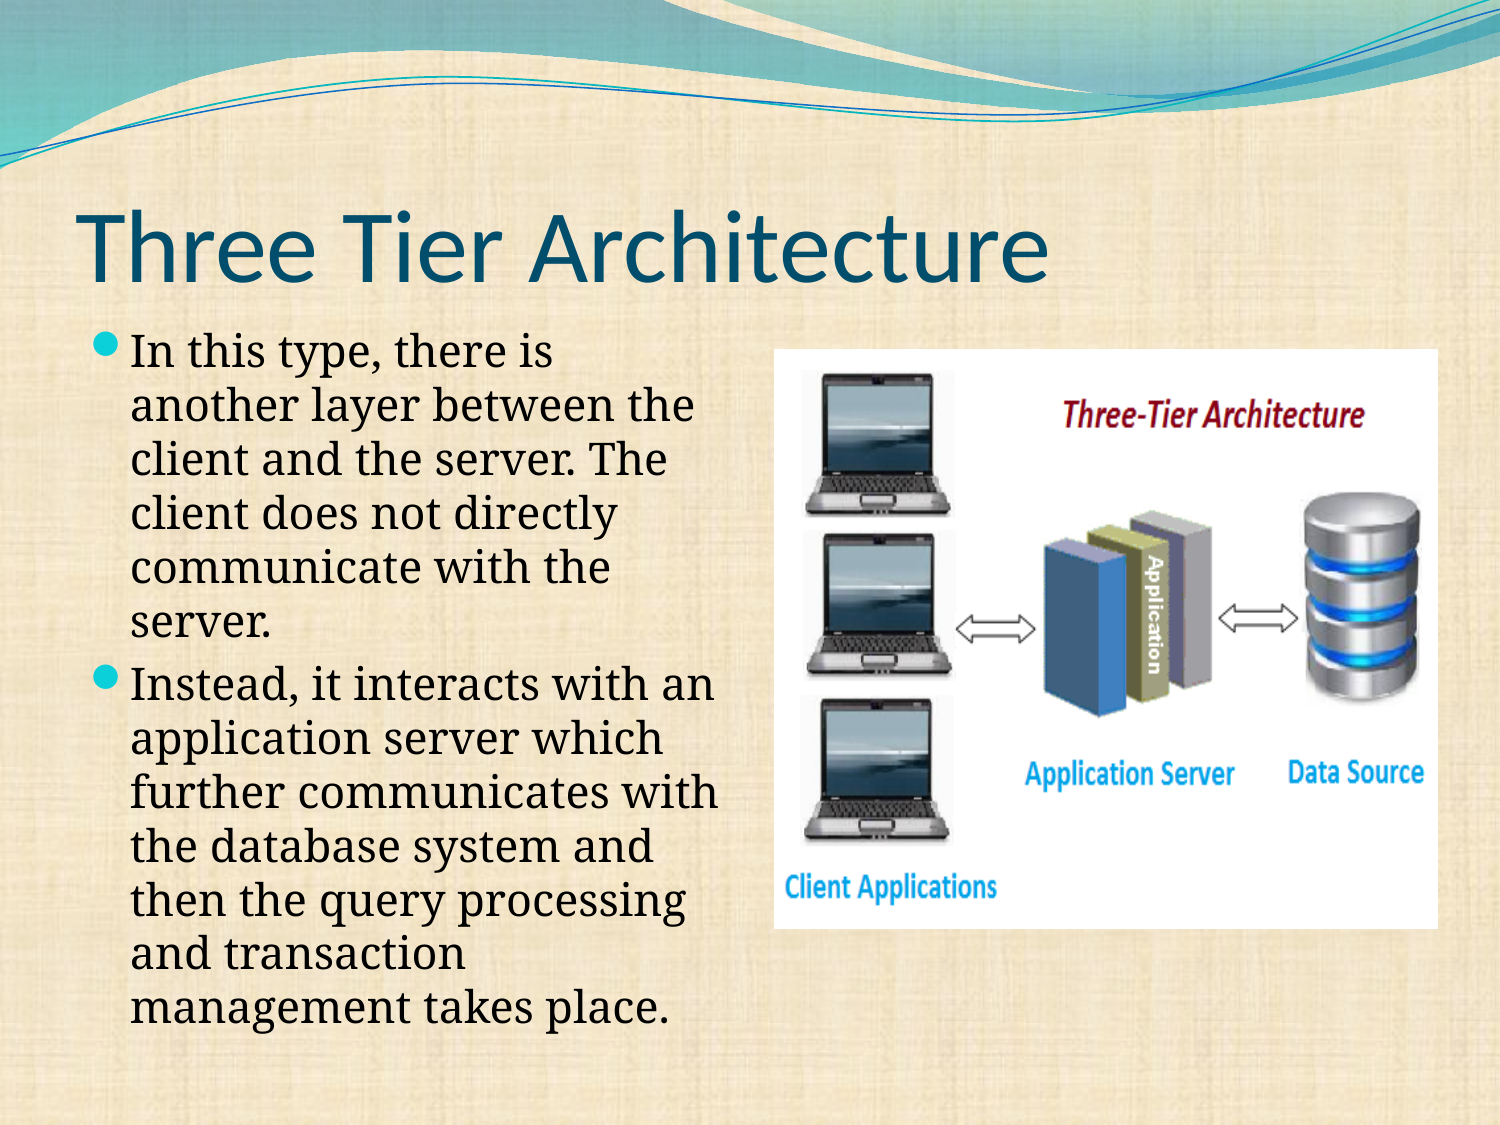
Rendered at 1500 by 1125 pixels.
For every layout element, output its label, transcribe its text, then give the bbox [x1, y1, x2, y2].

title Three Tier Architecture [75, 115, 1425, 303]
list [774, 349, 1438, 930]
list In this type, there is another layer between the client and the server. The client does not directly communicate with the server. Instead, it interacts with an application server which further communicates with the database system and then the query processing and transaction management takes place. [75, 314, 738, 1043]
